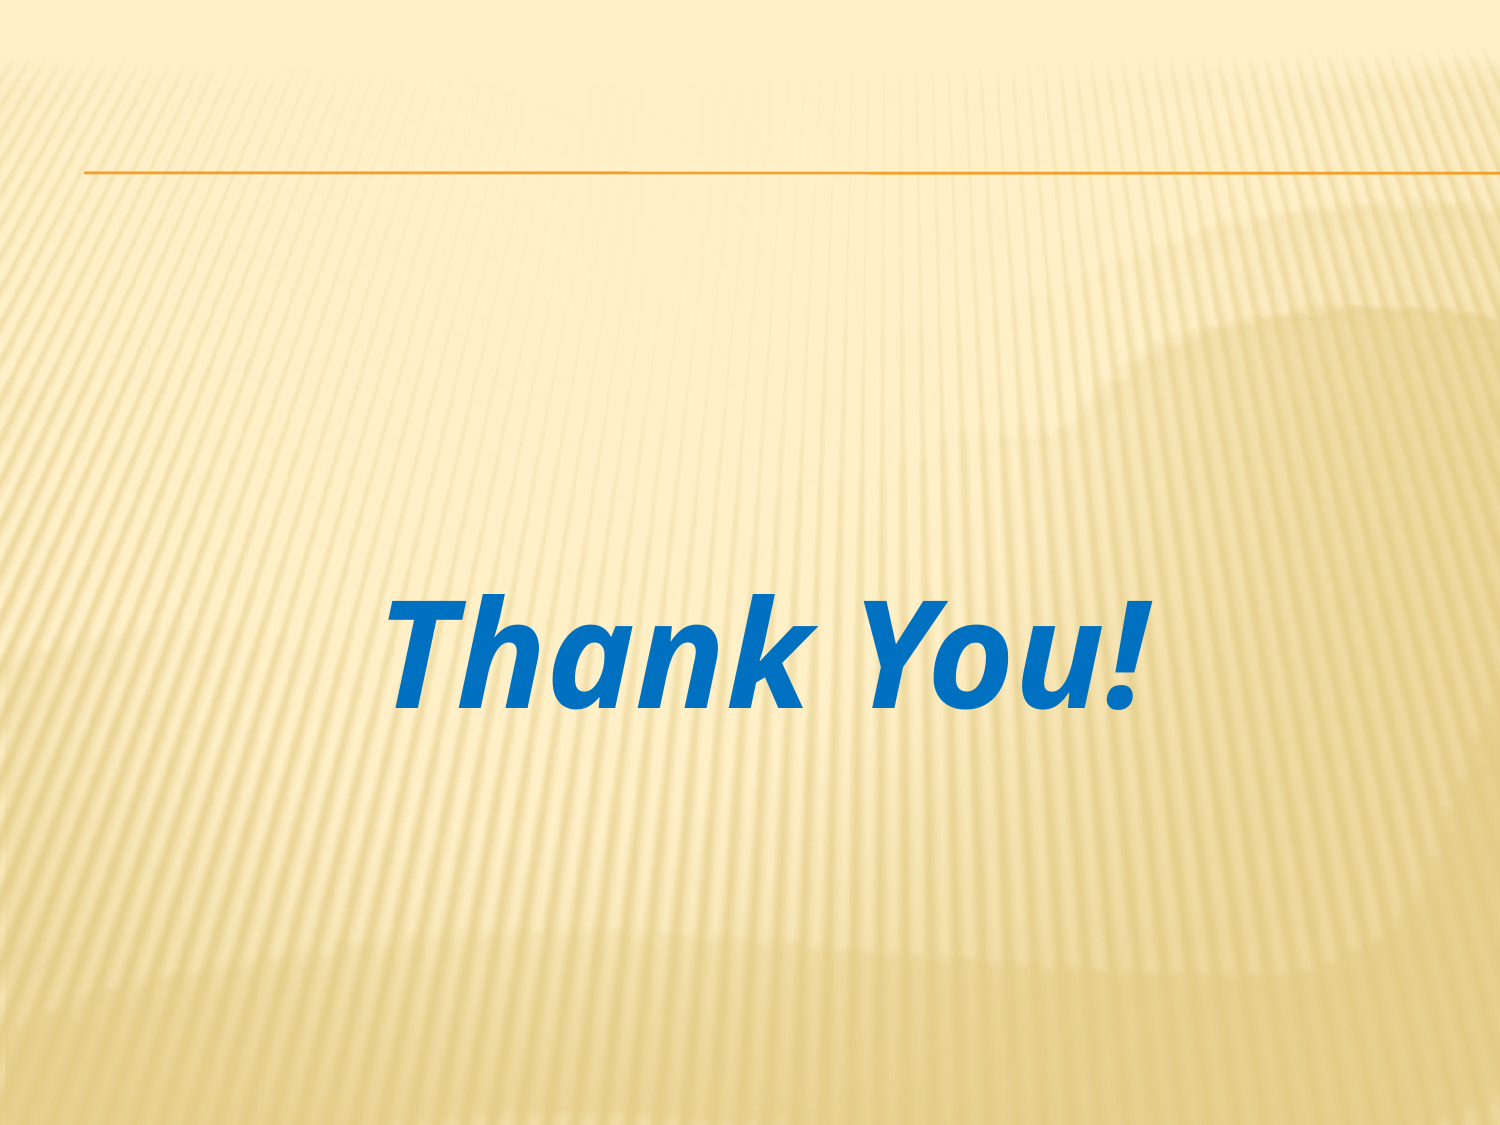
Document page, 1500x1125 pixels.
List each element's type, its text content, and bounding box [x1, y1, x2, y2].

list Thank You! [50, 254, 1475, 998]
